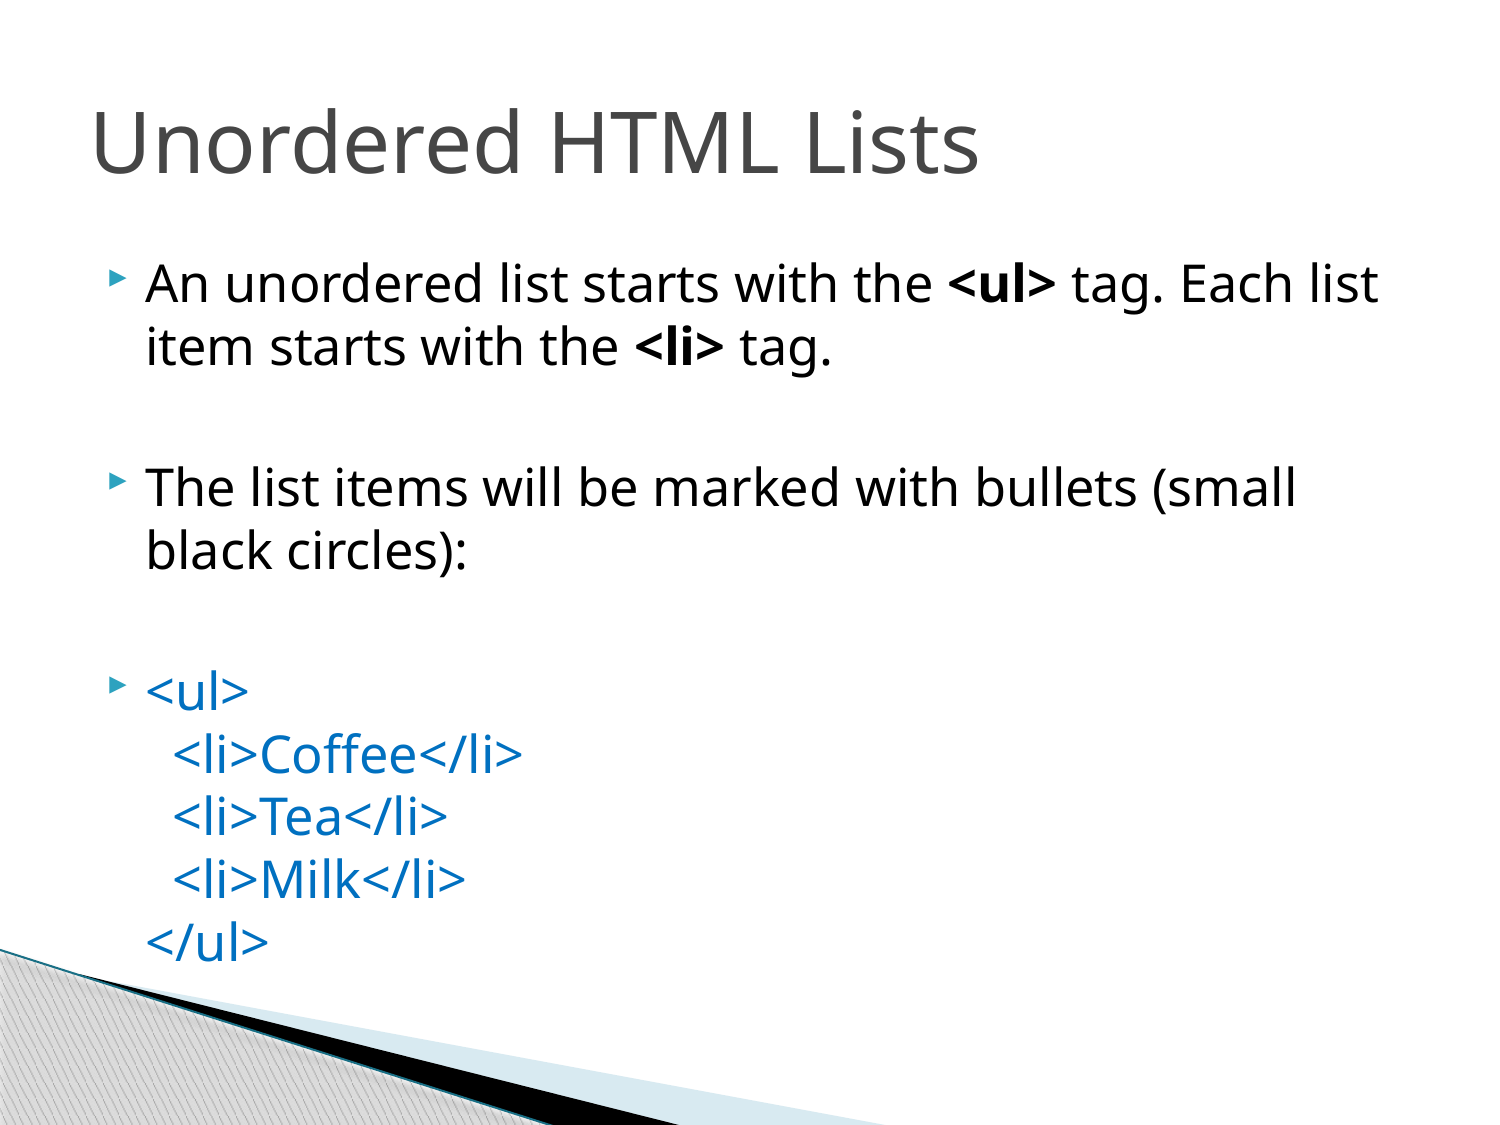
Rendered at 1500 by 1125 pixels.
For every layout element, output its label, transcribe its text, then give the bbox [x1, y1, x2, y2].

title Unordered HTML Lists [75, 45, 1425, 233]
list An unordered list starts with the <ul> tag. Each list item starts with the <li> tag. The list items will be marked with bullets (small black circles): <ul> <li>Coffee</li> <li>Tea</li> <li>Milk</li> </ul> [75, 243, 1425, 986]
